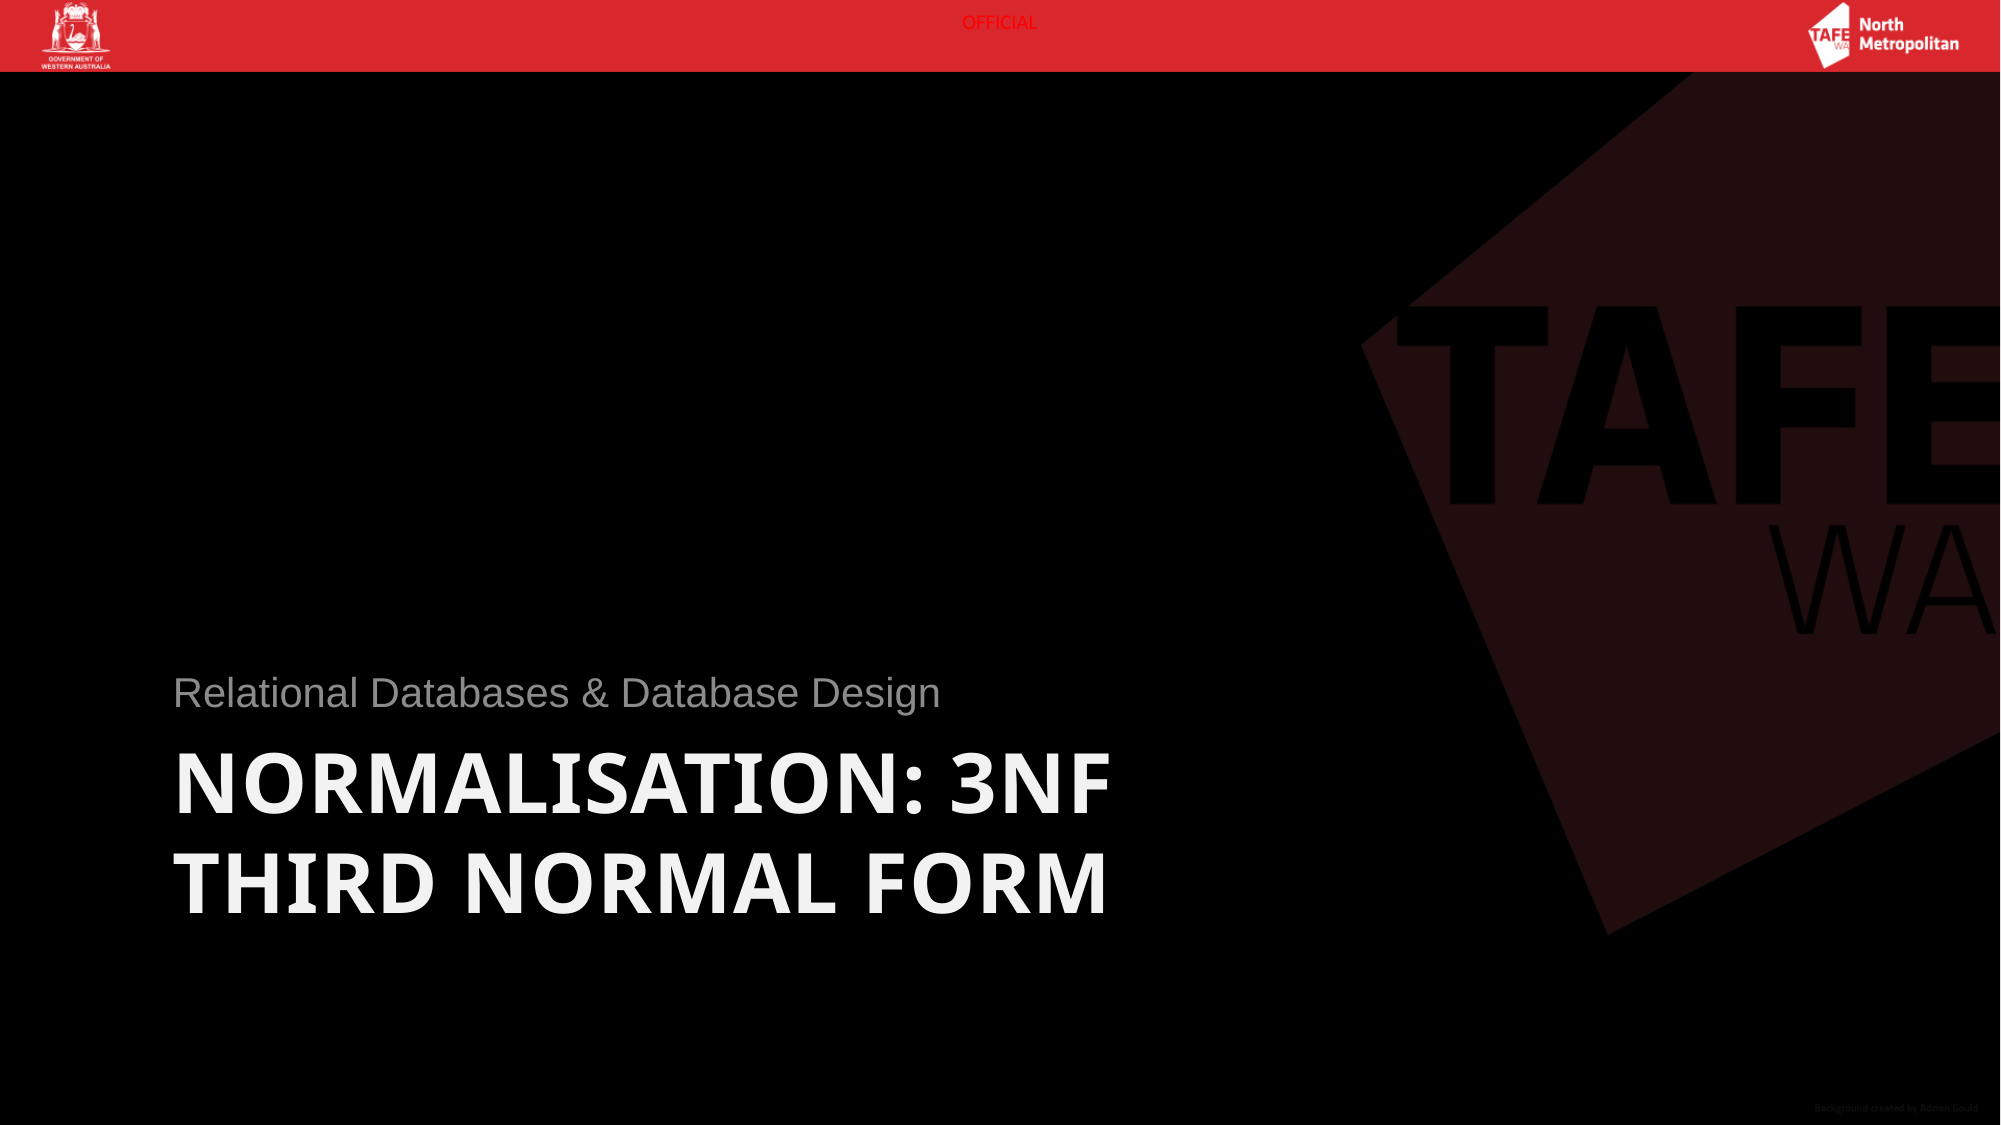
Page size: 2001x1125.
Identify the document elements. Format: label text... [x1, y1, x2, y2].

picture [0, 0, 2001, 1125]
title Normalisation: 3NF Third Normal Form [157, 723, 1858, 947]
list Relational Databases & Database Design [157, 476, 1858, 723]
